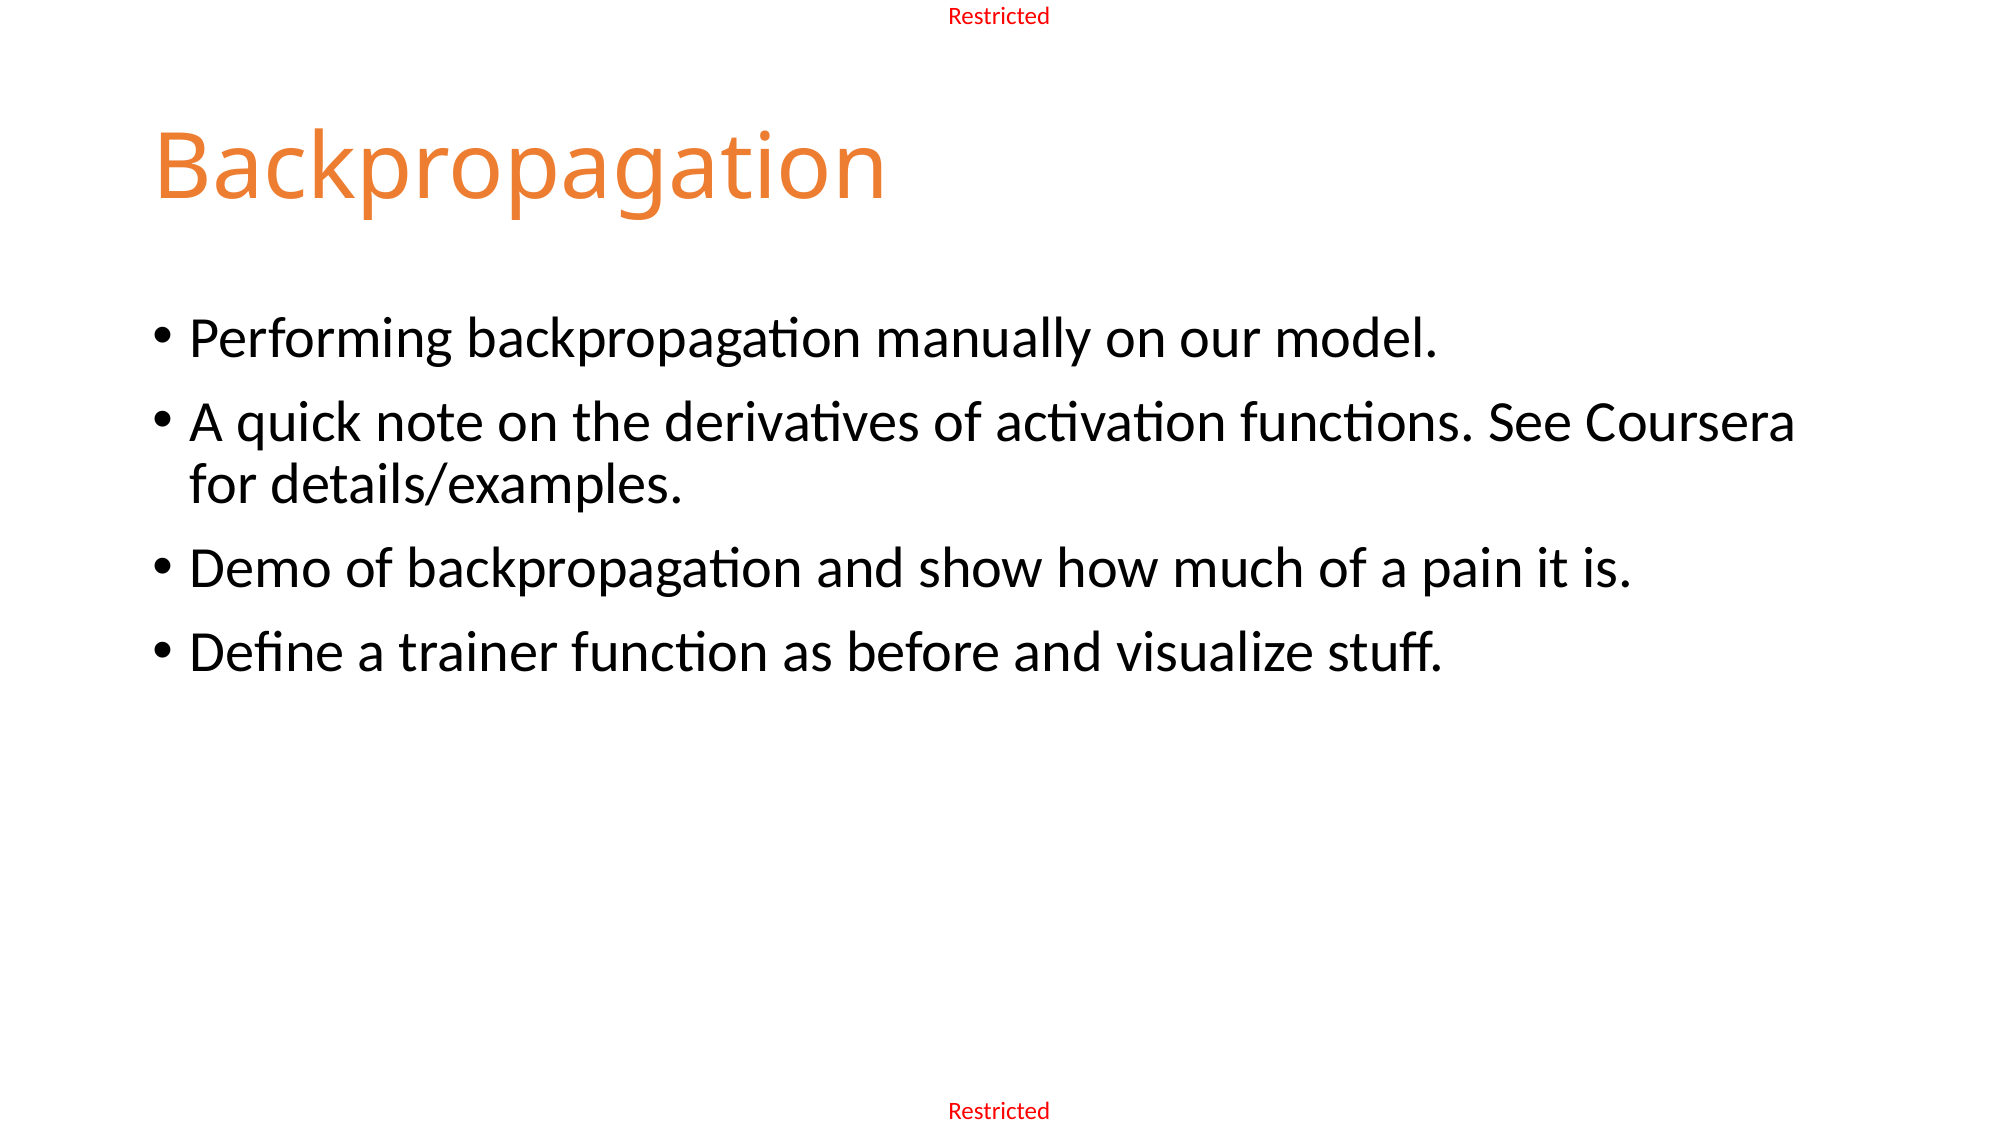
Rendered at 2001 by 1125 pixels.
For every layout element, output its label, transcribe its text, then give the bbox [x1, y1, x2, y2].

title Backpropagation [137, 59, 1863, 278]
list Performing backpropagation manually on our model. A quick note on the derivatives of activation functions. See Coursera for details/examples. Demo of backpropagation and show how much of a pain it is. Define a trainer function as before and visualize stuff. [137, 299, 1863, 1014]
